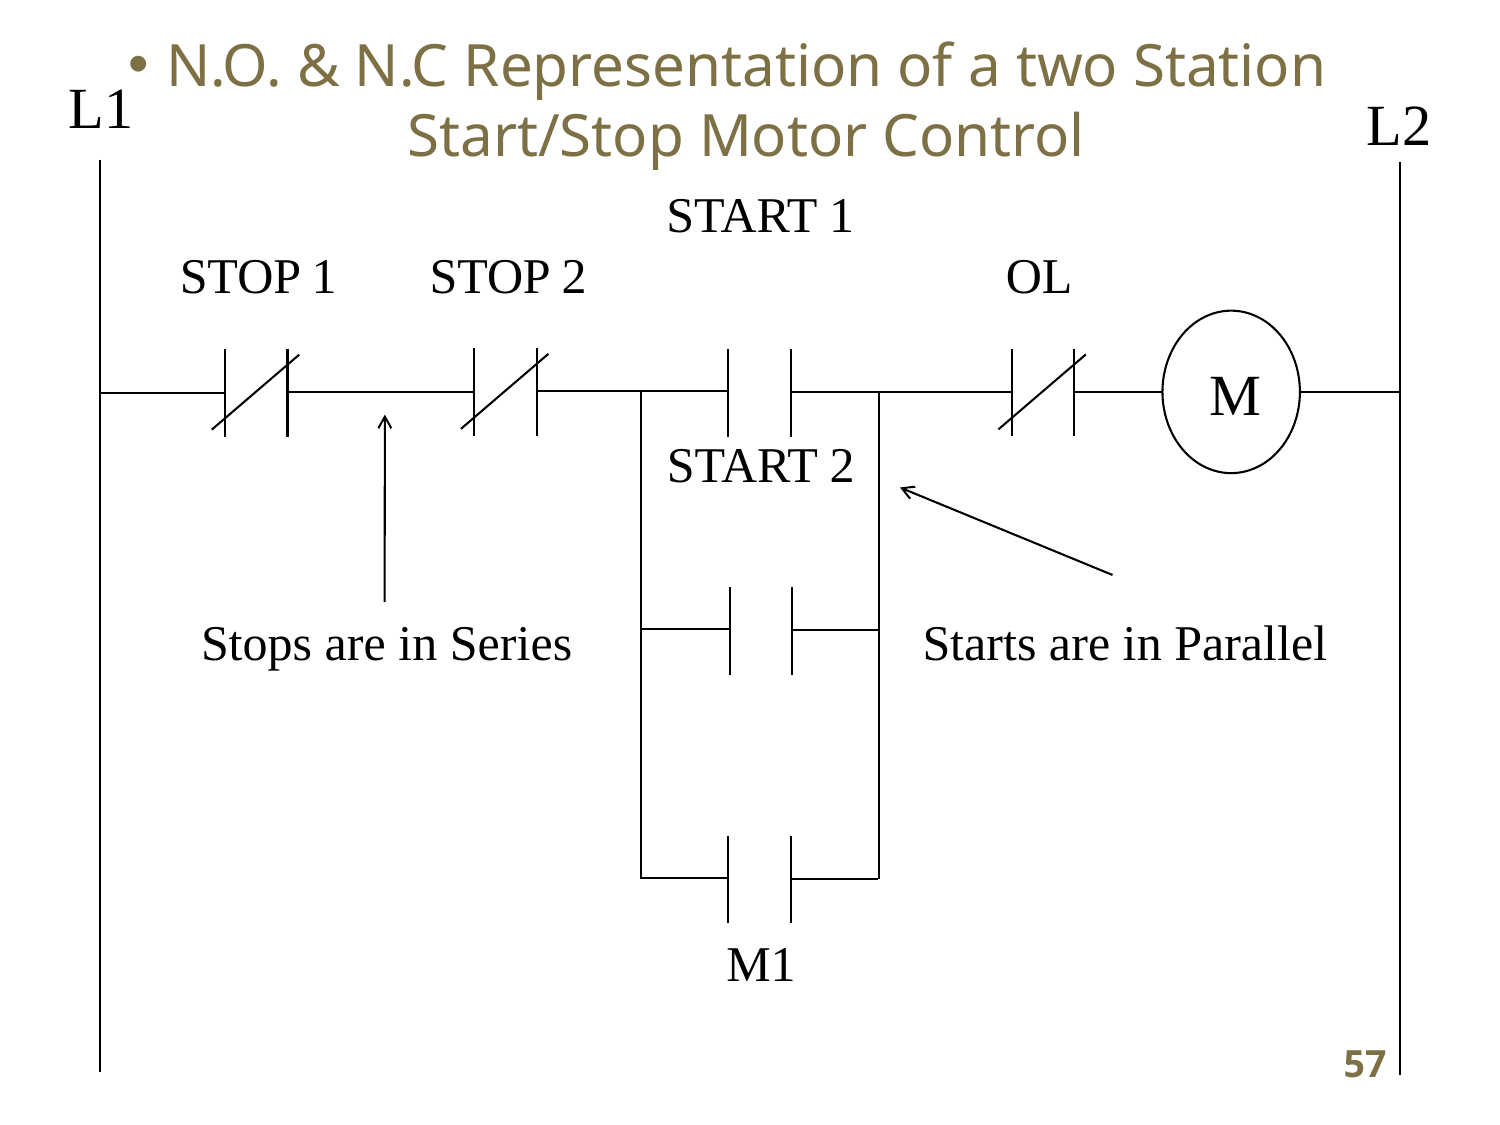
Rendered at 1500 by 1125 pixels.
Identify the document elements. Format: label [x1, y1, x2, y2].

slide_number [1330, 1051, 1490, 1098]
text_box [390, 235, 626, 311]
text_box [673, 924, 849, 999]
text_box [99, 308, 1401, 476]
text_box [140, 235, 376, 311]
text_box [899, 487, 1113, 576]
text_box [957, 235, 1121, 311]
text_box [0, 602, 1500, 678]
text_box [642, 424, 879, 500]
text_box [37, 22, 1456, 250]
